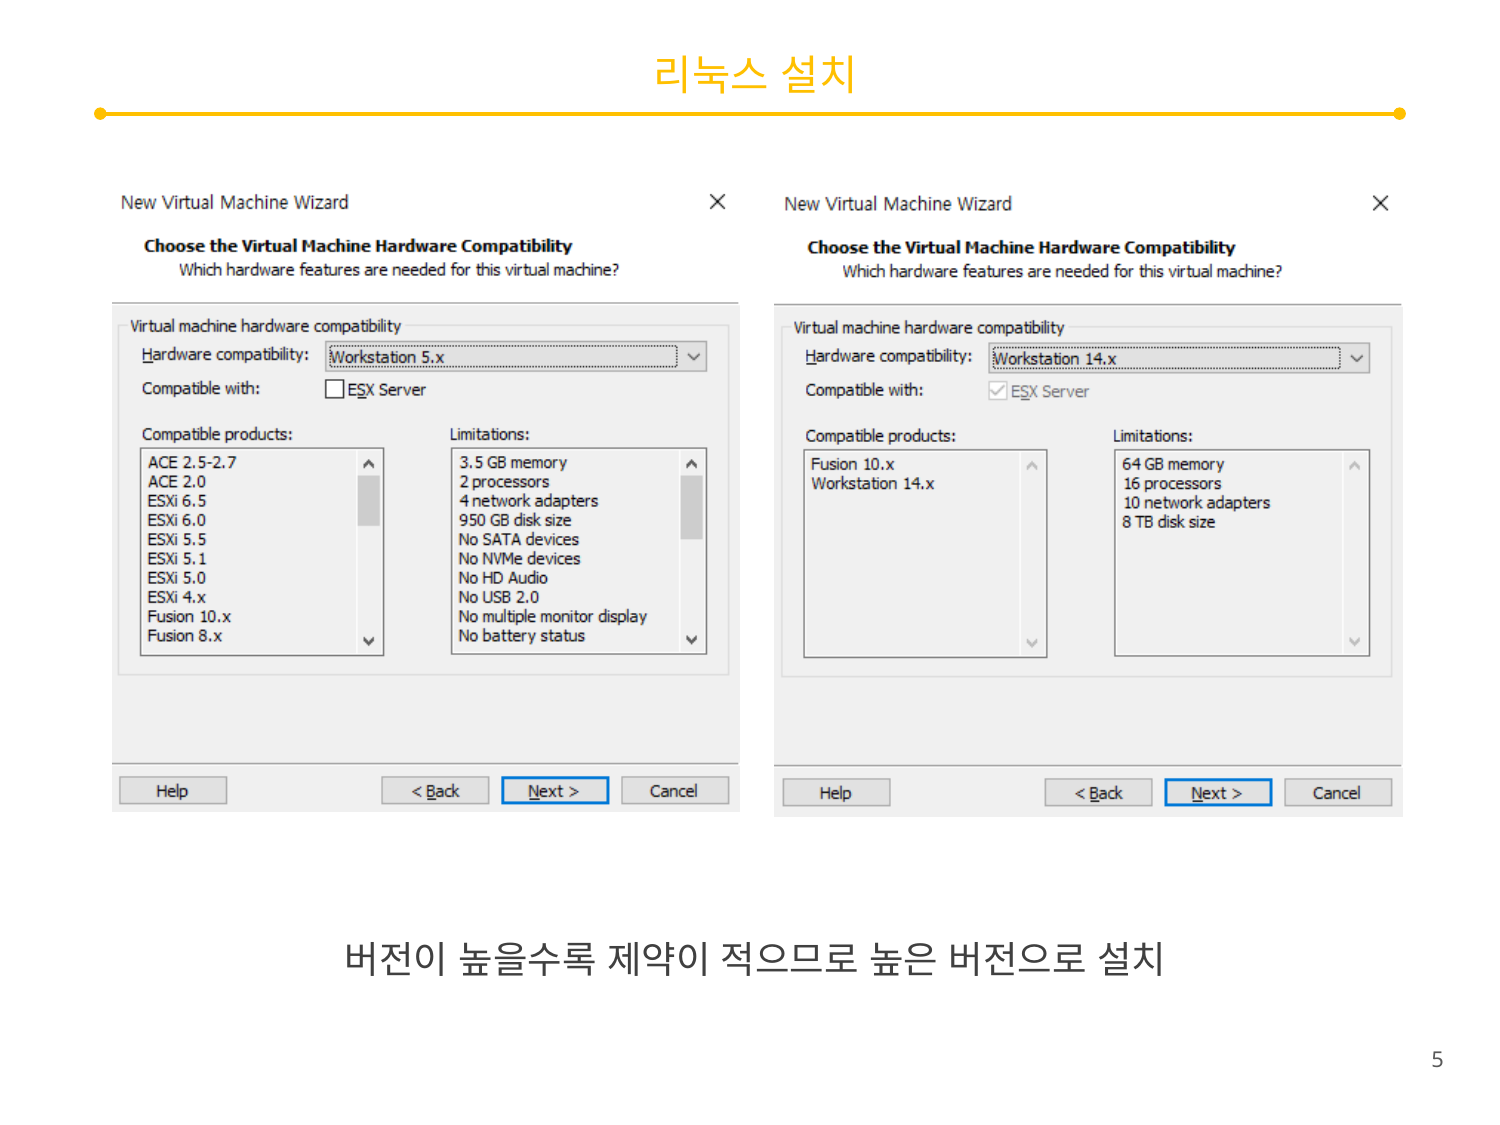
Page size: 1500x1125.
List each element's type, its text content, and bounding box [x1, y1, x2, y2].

picture [111, 183, 740, 812]
title 리눅스 설치 [123, 45, 1388, 102]
text_box 버전이 높을수록 제약이 적으므로 높은 버전으로 설치 [112, 928, 1400, 989]
picture [773, 184, 1404, 817]
